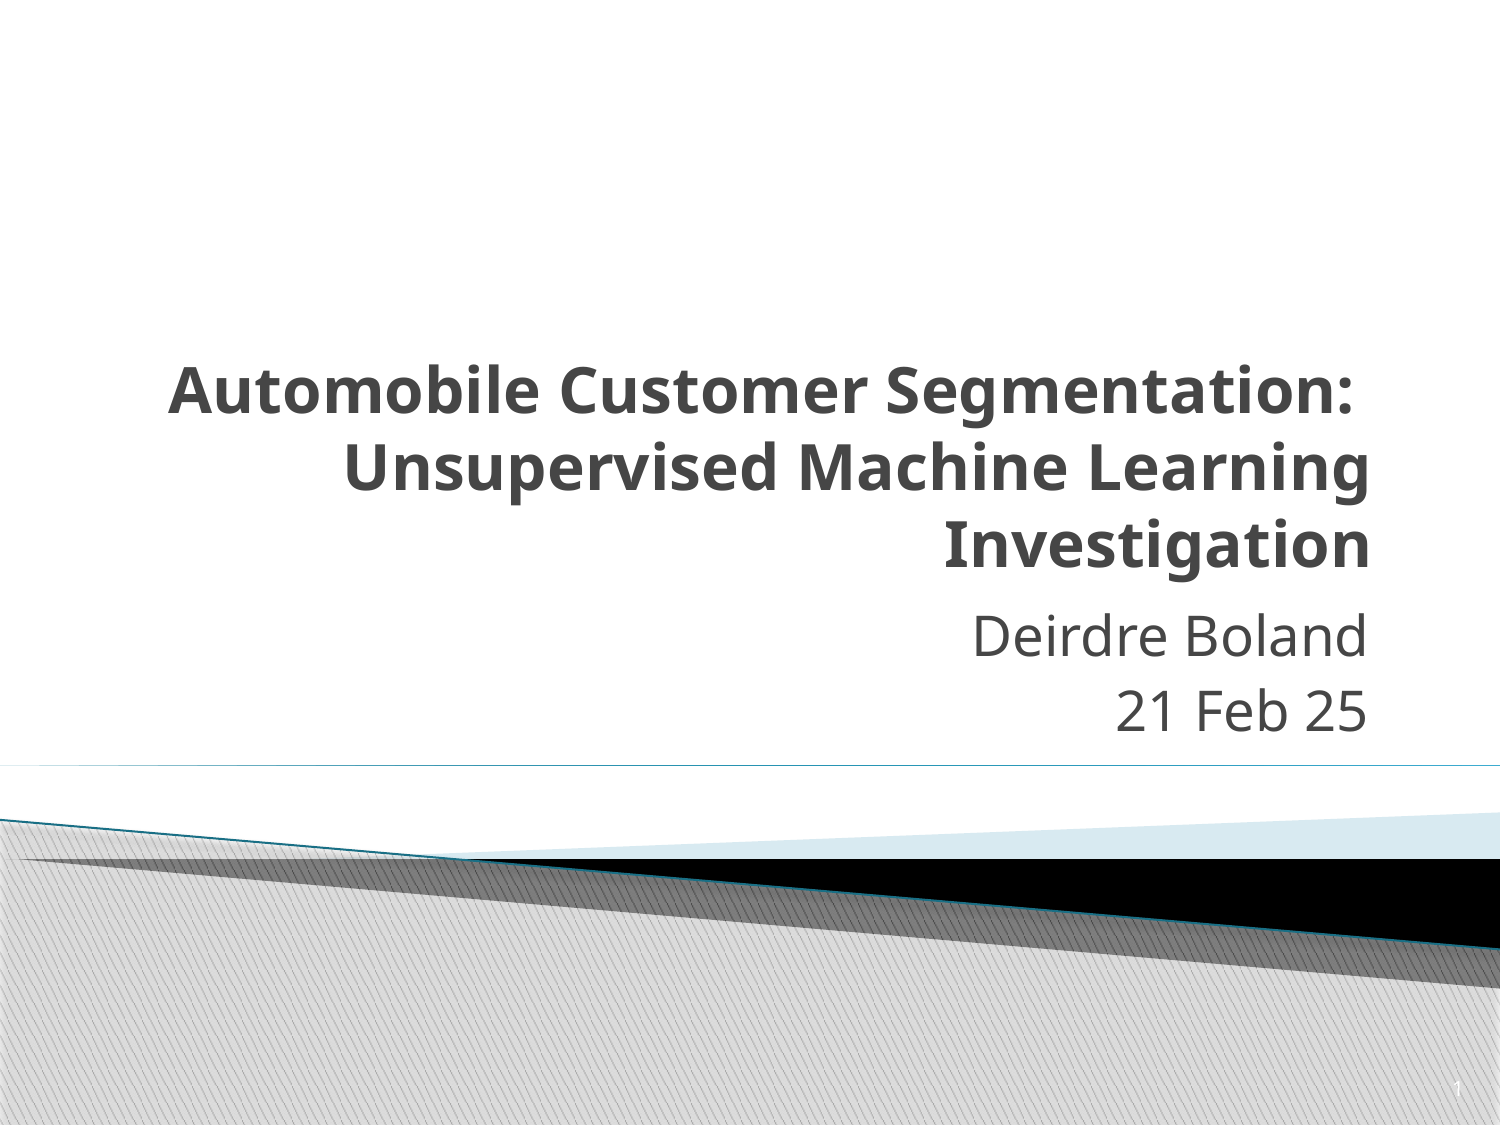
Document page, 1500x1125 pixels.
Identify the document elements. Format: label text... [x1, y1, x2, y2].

subtitle Deirdre Boland 21 Feb 25 [112, 592, 1388, 790]
title Automobile Customer Segmentation: Unsupervised Machine Learning Investigation [112, 287, 1388, 588]
slide_number 1 [1418, 1051, 1479, 1112]
picture [5, 859, 1500, 989]
